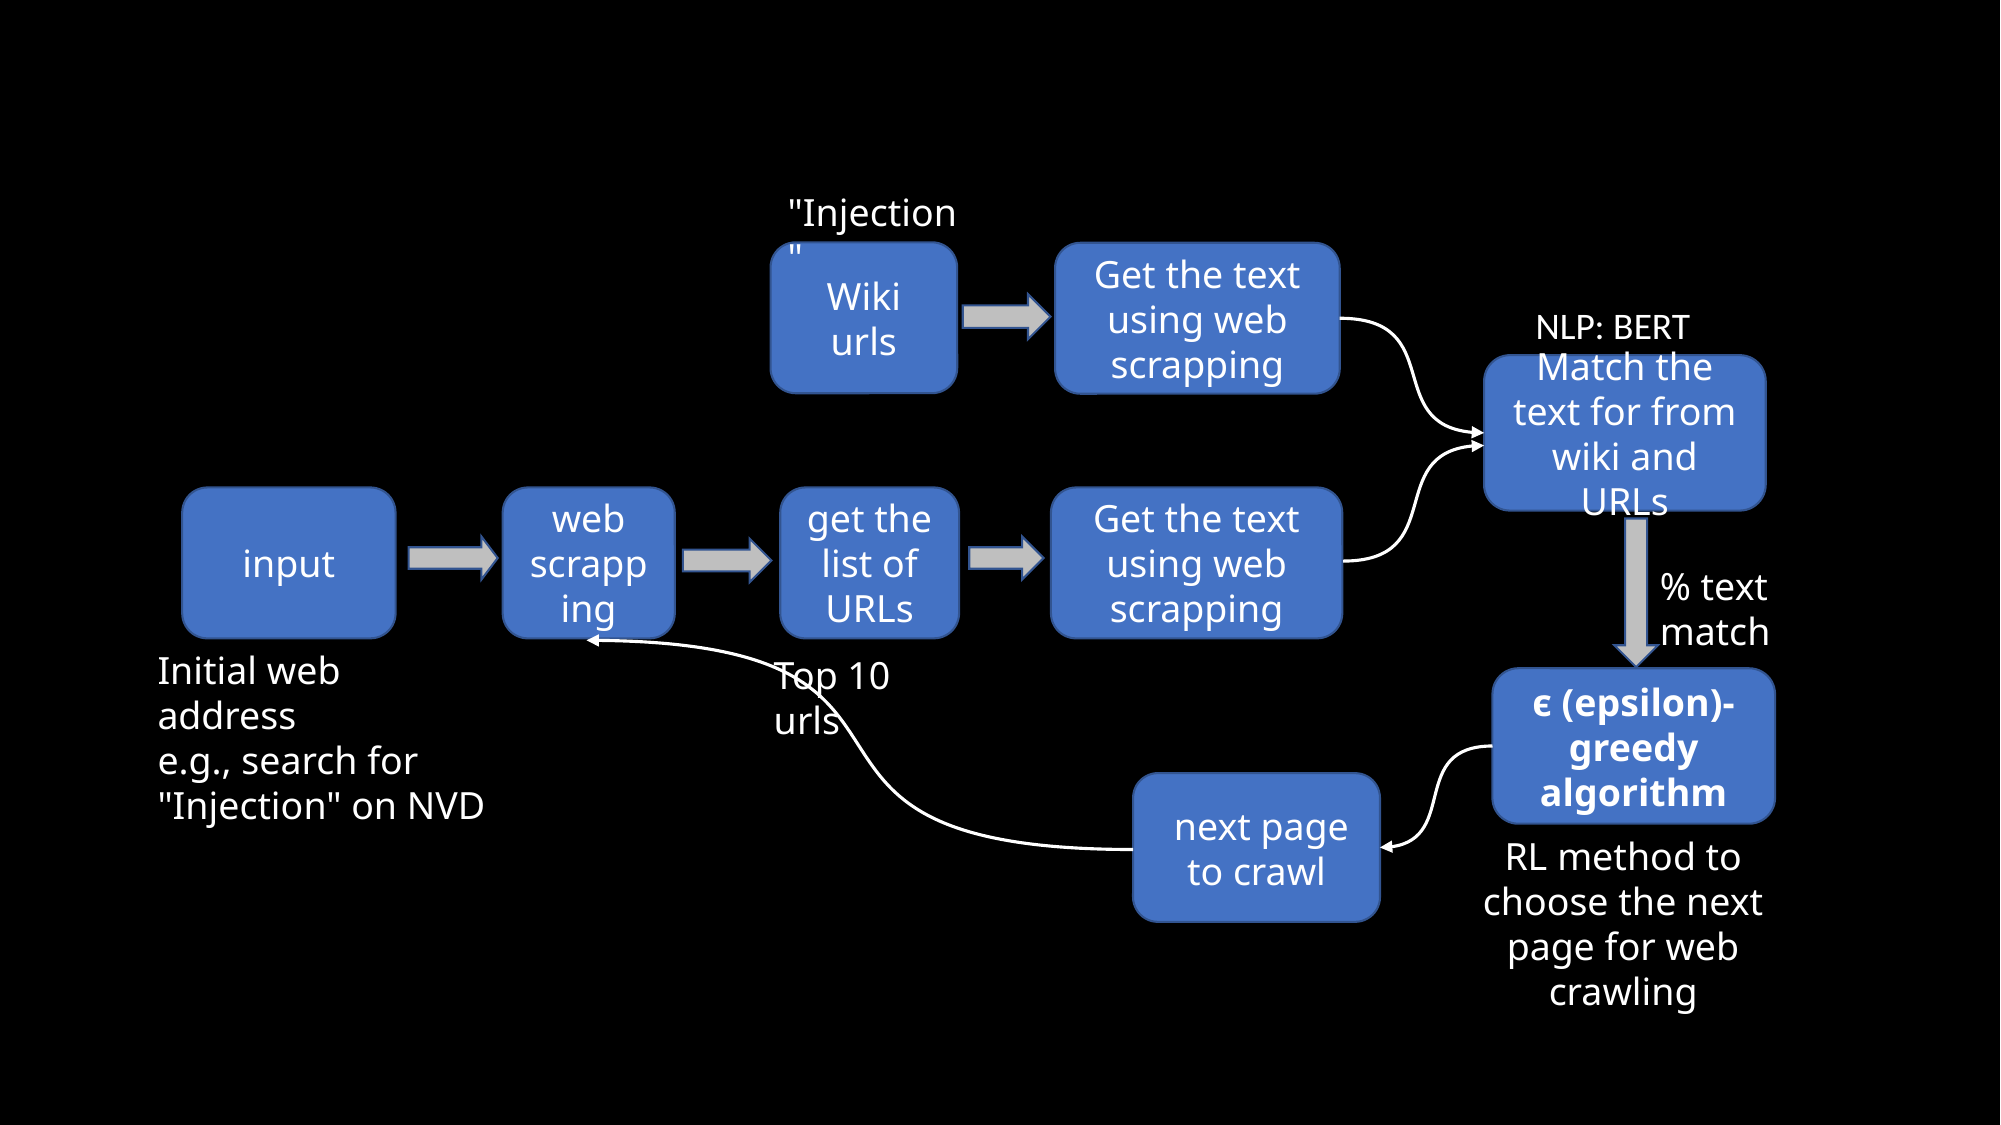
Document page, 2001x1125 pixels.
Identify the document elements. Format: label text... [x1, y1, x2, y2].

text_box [586, 640, 1134, 850]
text_box Get the text using web scrapping [1049, 486, 1344, 640]
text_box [1379, 745, 1493, 848]
text_box web scrapping [501, 486, 676, 640]
text_box [968, 534, 1046, 583]
text_box Get the text using web scrapping [1054, 241, 1341, 395]
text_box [1339, 318, 1485, 433]
text_box Wiki urls [769, 256, 959, 395]
text_box Initial web address e.g., search for "Injection" on NVD [142, 640, 501, 836]
text_box input [181, 486, 397, 640]
text_box [407, 533, 500, 583]
text_box % text match [1644, 555, 1903, 661]
text_box [1611, 517, 1649, 669]
text_box "Injection" [772, 181, 982, 287]
text_box ϵ (epsilon)-greedy algorithm [1491, 667, 1777, 825]
text_box NLP: BERT [1500, 295, 1734, 355]
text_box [1342, 445, 1485, 561]
text_box [961, 291, 1053, 342]
text_box next page to crawl [1131, 772, 1382, 923]
text_box RL method to choose the next page for web crawling [1437, 825, 1810, 1021]
text_box Match the text for from wiki and URLs [1483, 354, 1767, 512]
text_box get the list of URLs [779, 486, 961, 640]
text_box [681, 536, 773, 585]
